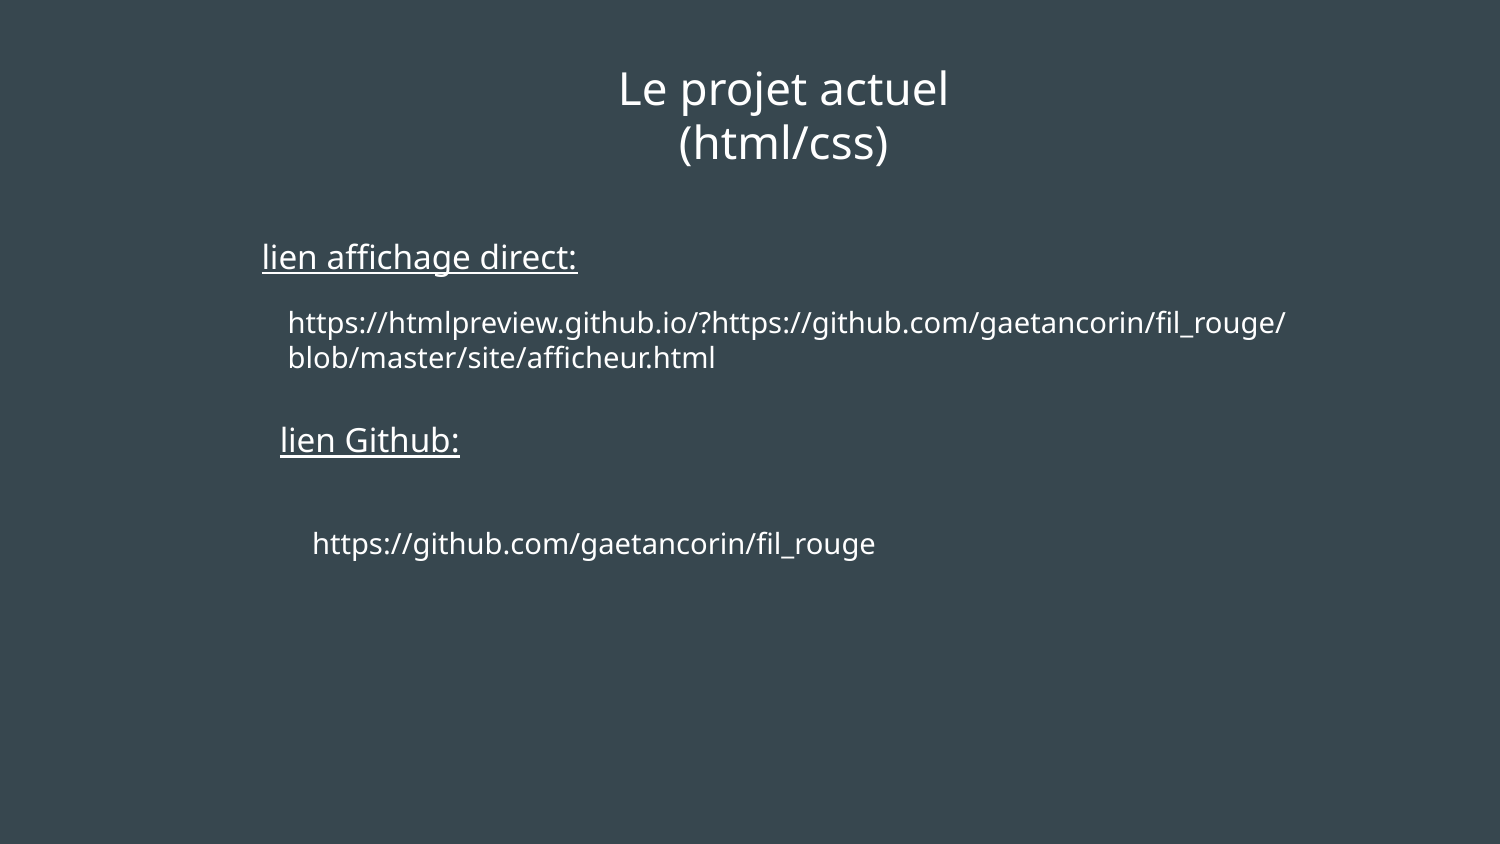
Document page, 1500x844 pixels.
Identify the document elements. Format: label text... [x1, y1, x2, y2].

text_box lien Github: [264, 404, 776, 475]
title Le projet actuel (html/css) [139, 43, 1428, 185]
text_box https://github.com/gaetancorin/fil_rouge [297, 510, 1398, 576]
text_box lien affichage direct: [246, 220, 1078, 291]
text_box https://htmlpreview.github.io/?https://github.com/gaetancorin/fil_rouge/blob/master/site/afficheur.html [272, 289, 1380, 390]
